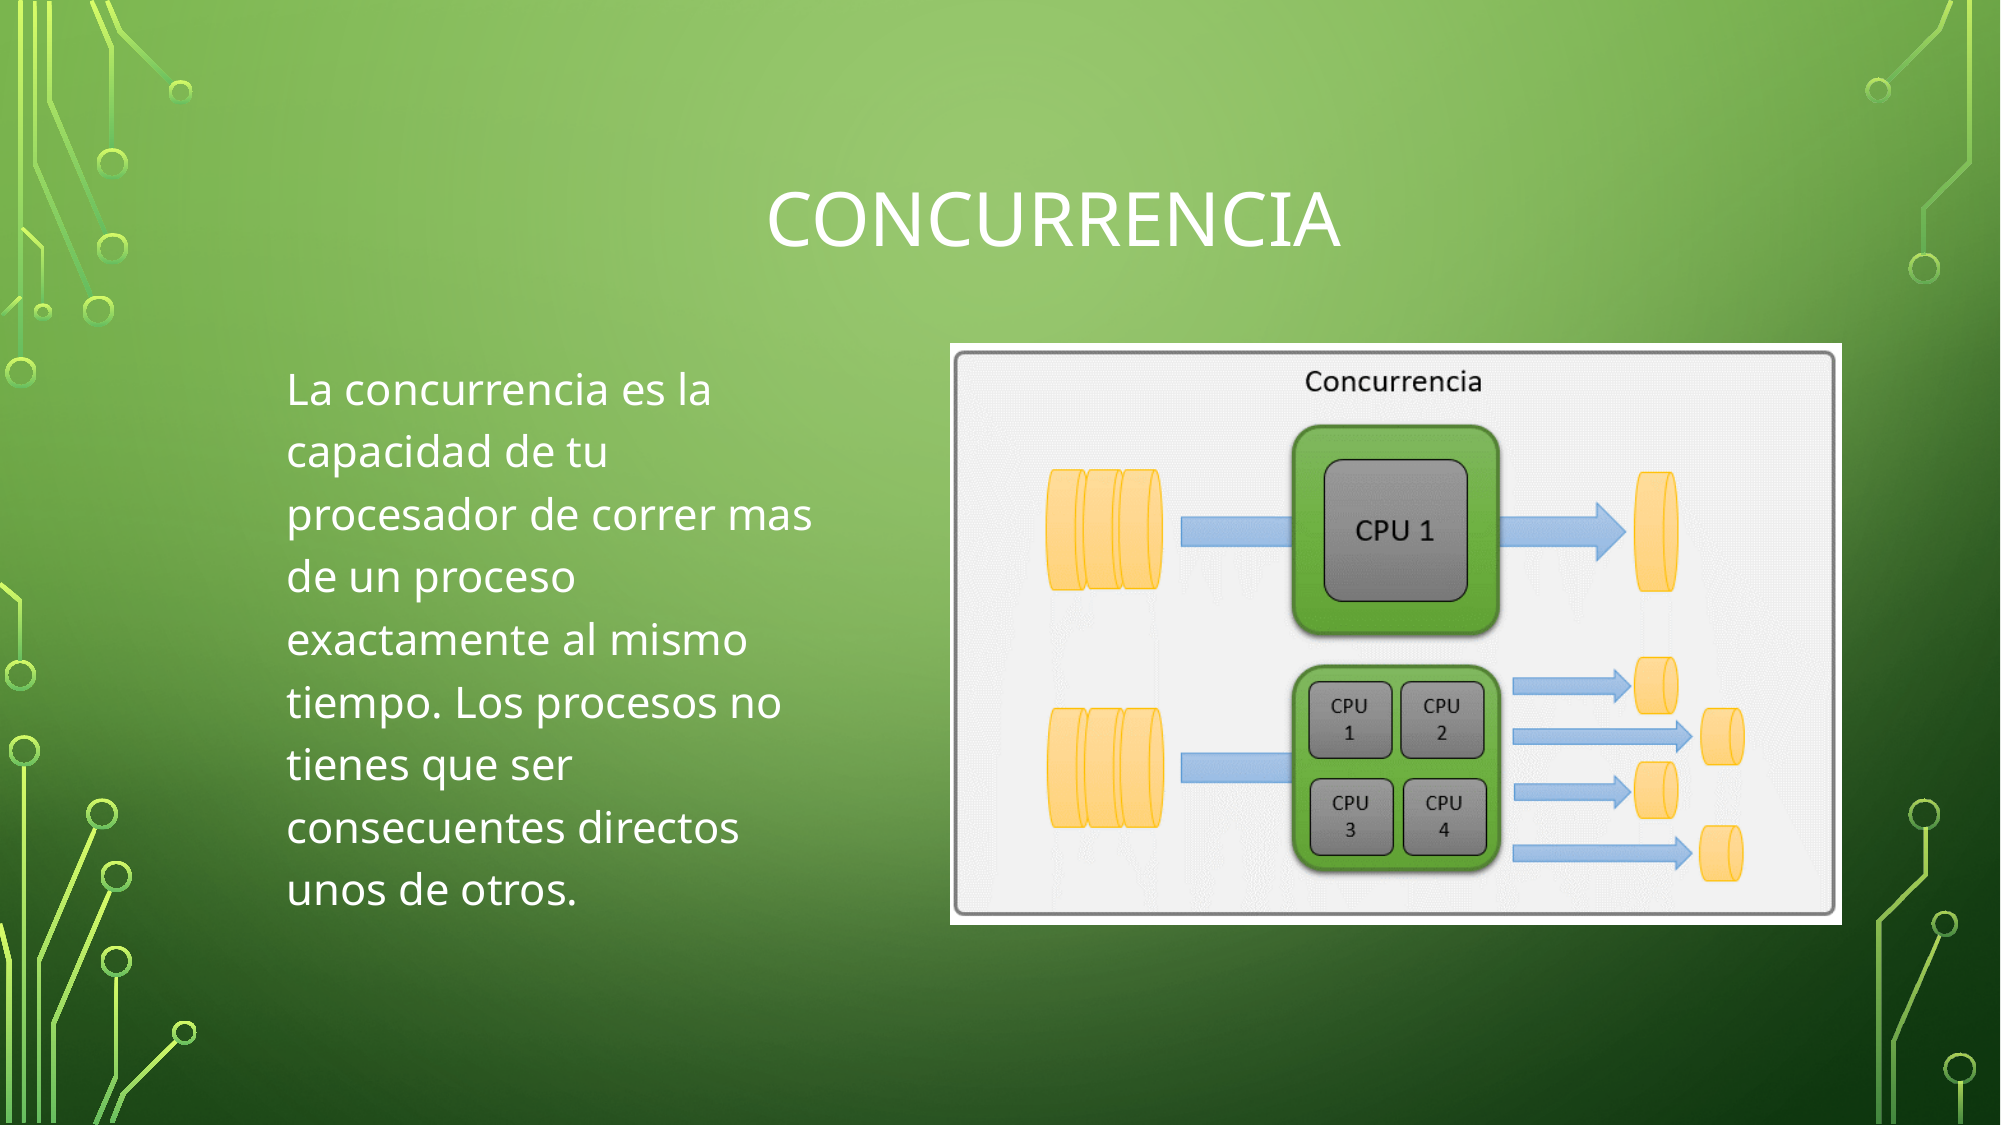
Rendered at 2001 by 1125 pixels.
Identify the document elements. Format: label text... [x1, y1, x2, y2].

list La concurrencia es la capacidad de tu procesador de correr mas de un proceso exactamente al mismo tiempo. Los procesos no tienes que ser consecuentes directos unos de otros. [271, 343, 844, 925]
picture [950, 343, 1842, 926]
title Concurrencia [240, 101, 1866, 344]
